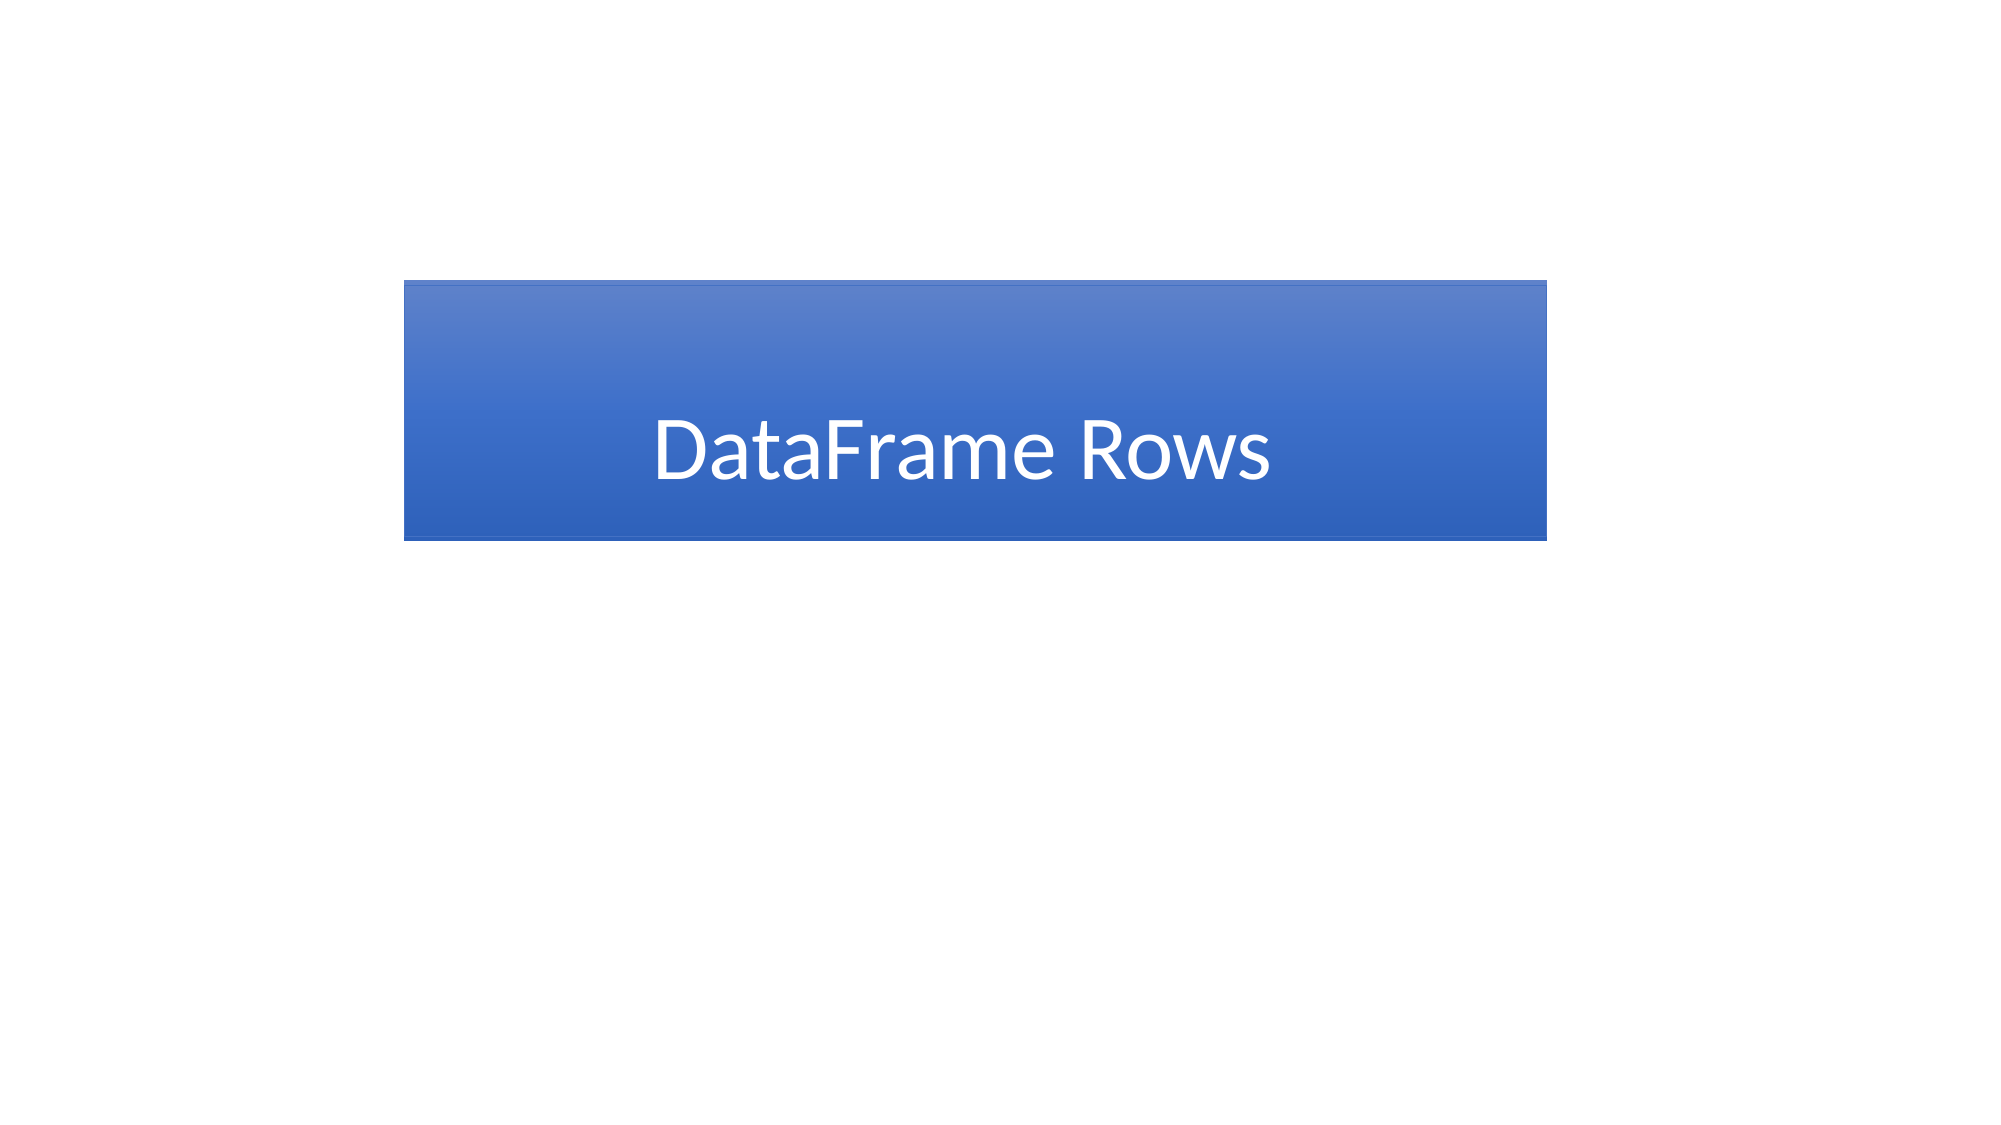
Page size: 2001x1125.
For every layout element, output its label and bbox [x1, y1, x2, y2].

picture [404, 280, 1547, 541]
